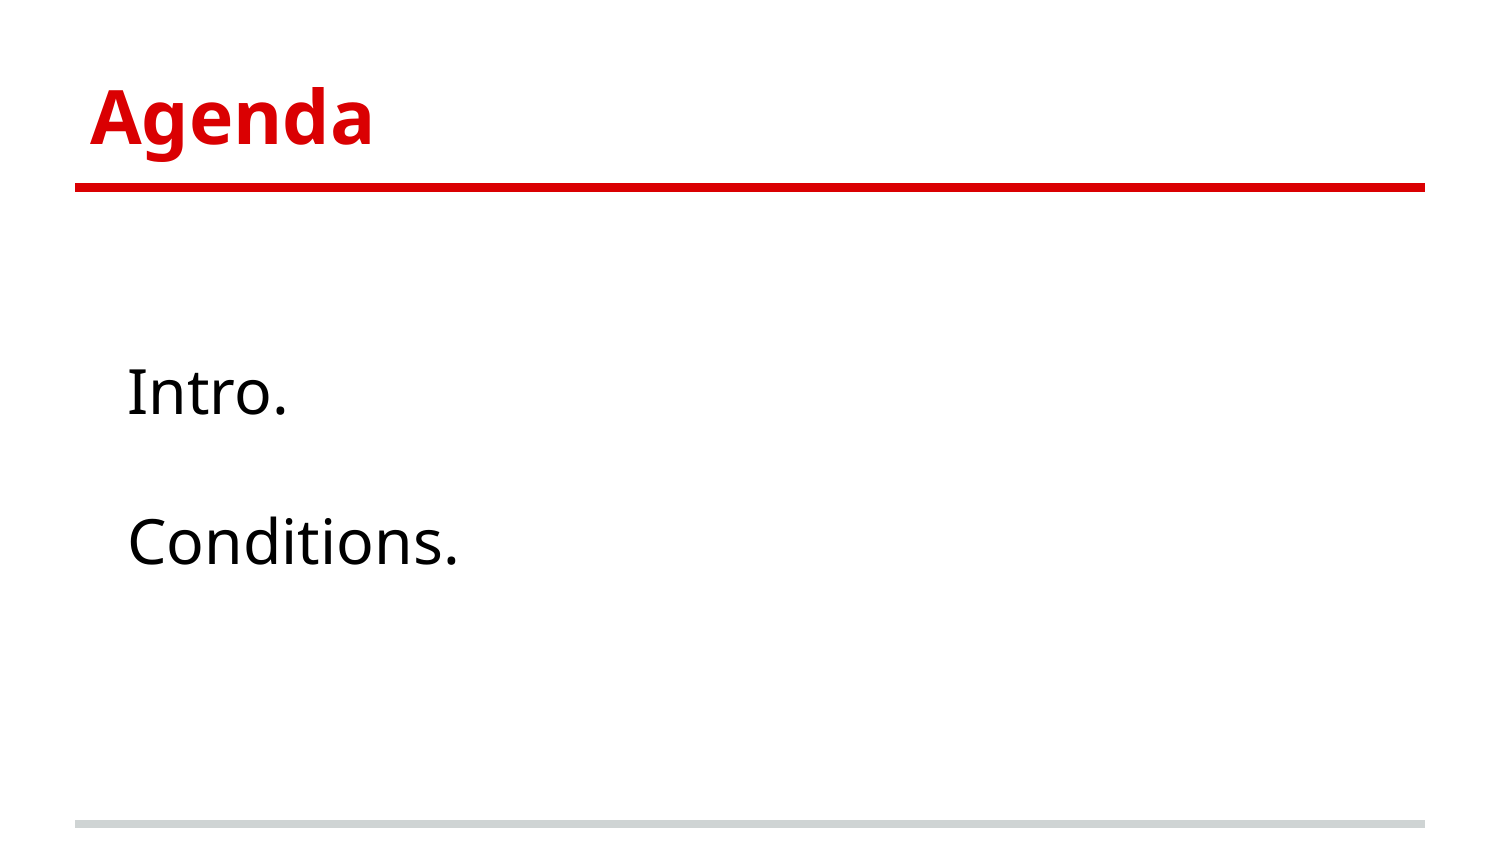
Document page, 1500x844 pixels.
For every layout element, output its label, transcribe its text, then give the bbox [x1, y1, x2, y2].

list Intro. Conditions. [75, 196, 1425, 808]
title Agenda [75, 33, 1425, 175]
